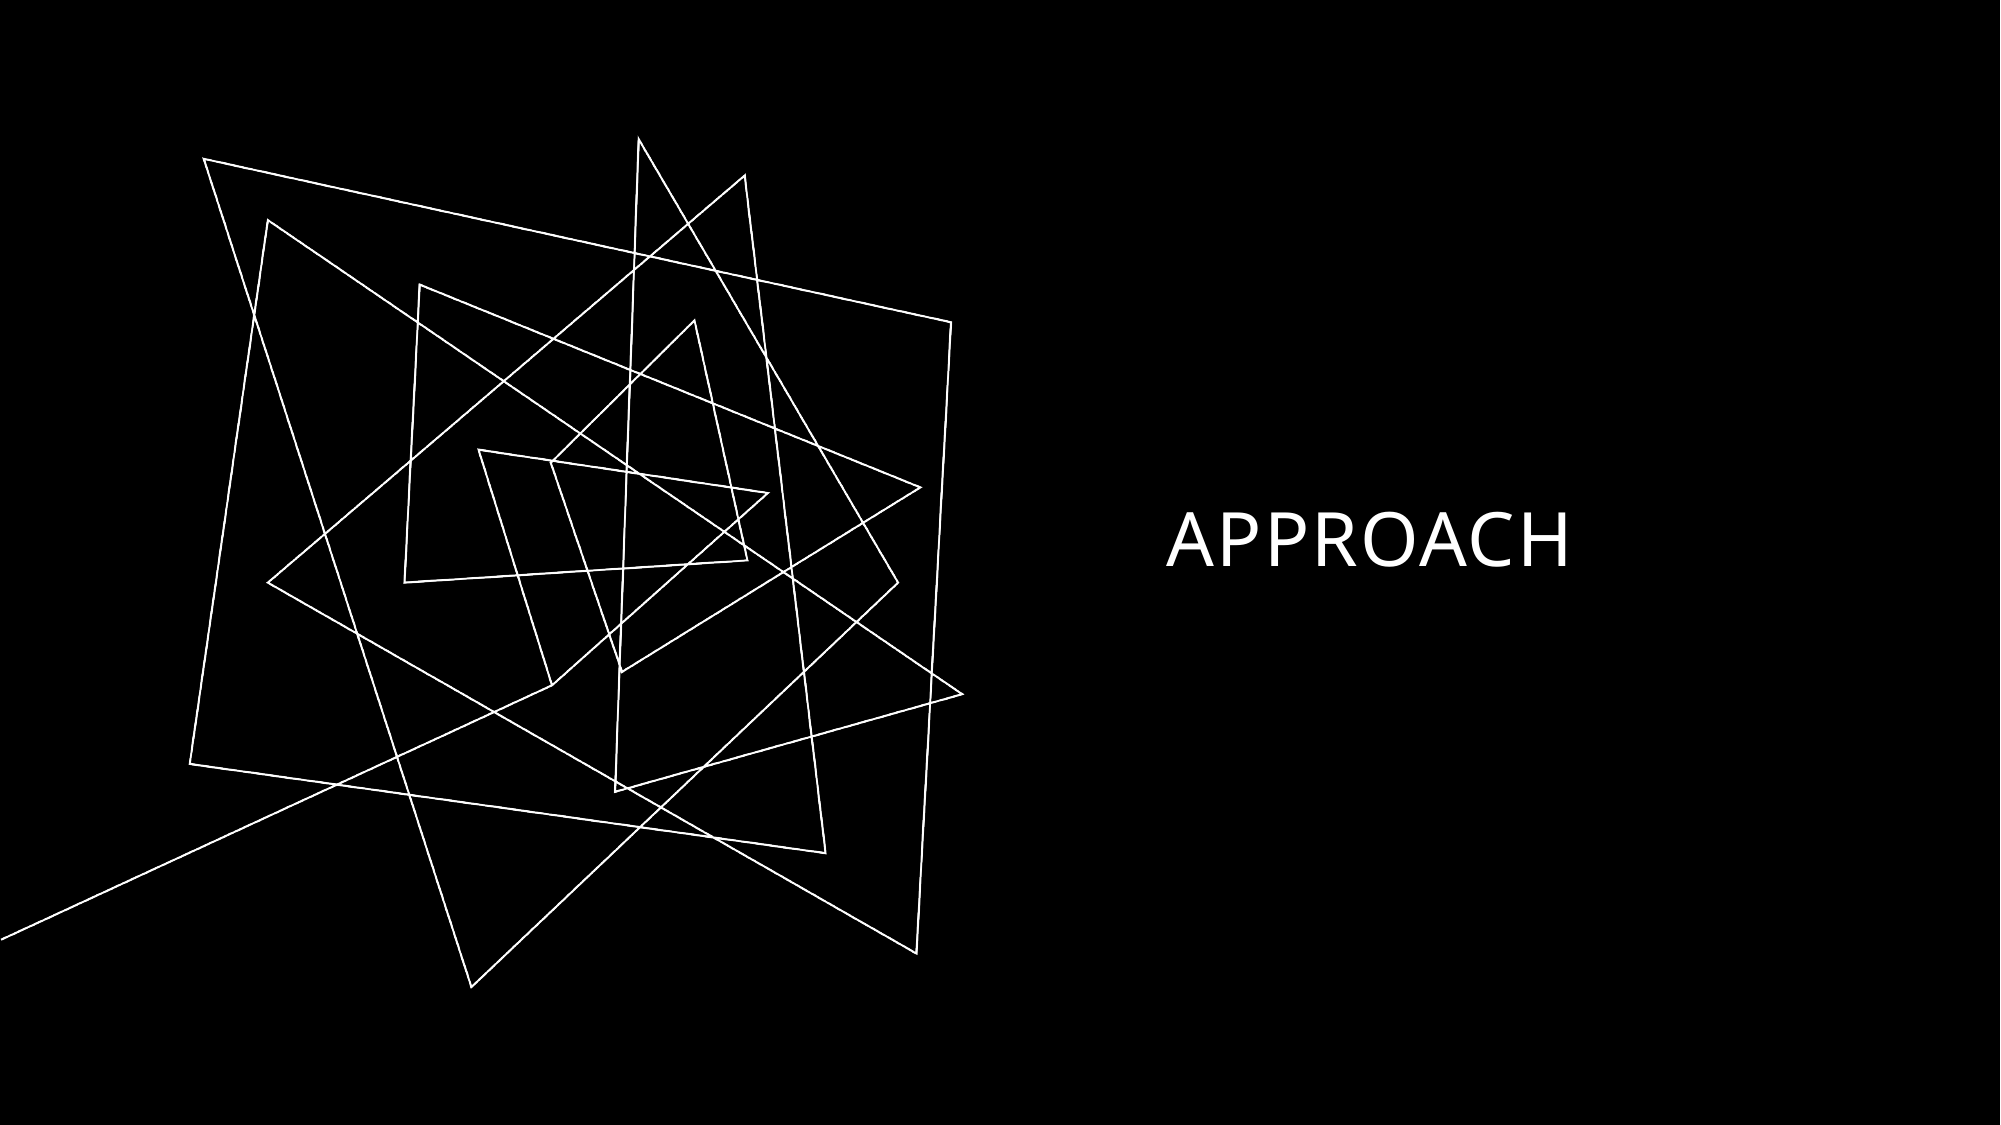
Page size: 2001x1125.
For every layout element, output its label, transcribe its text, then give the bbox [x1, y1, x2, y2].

title Approach [1158, 238, 1957, 592]
picture [0, 135, 965, 989]
